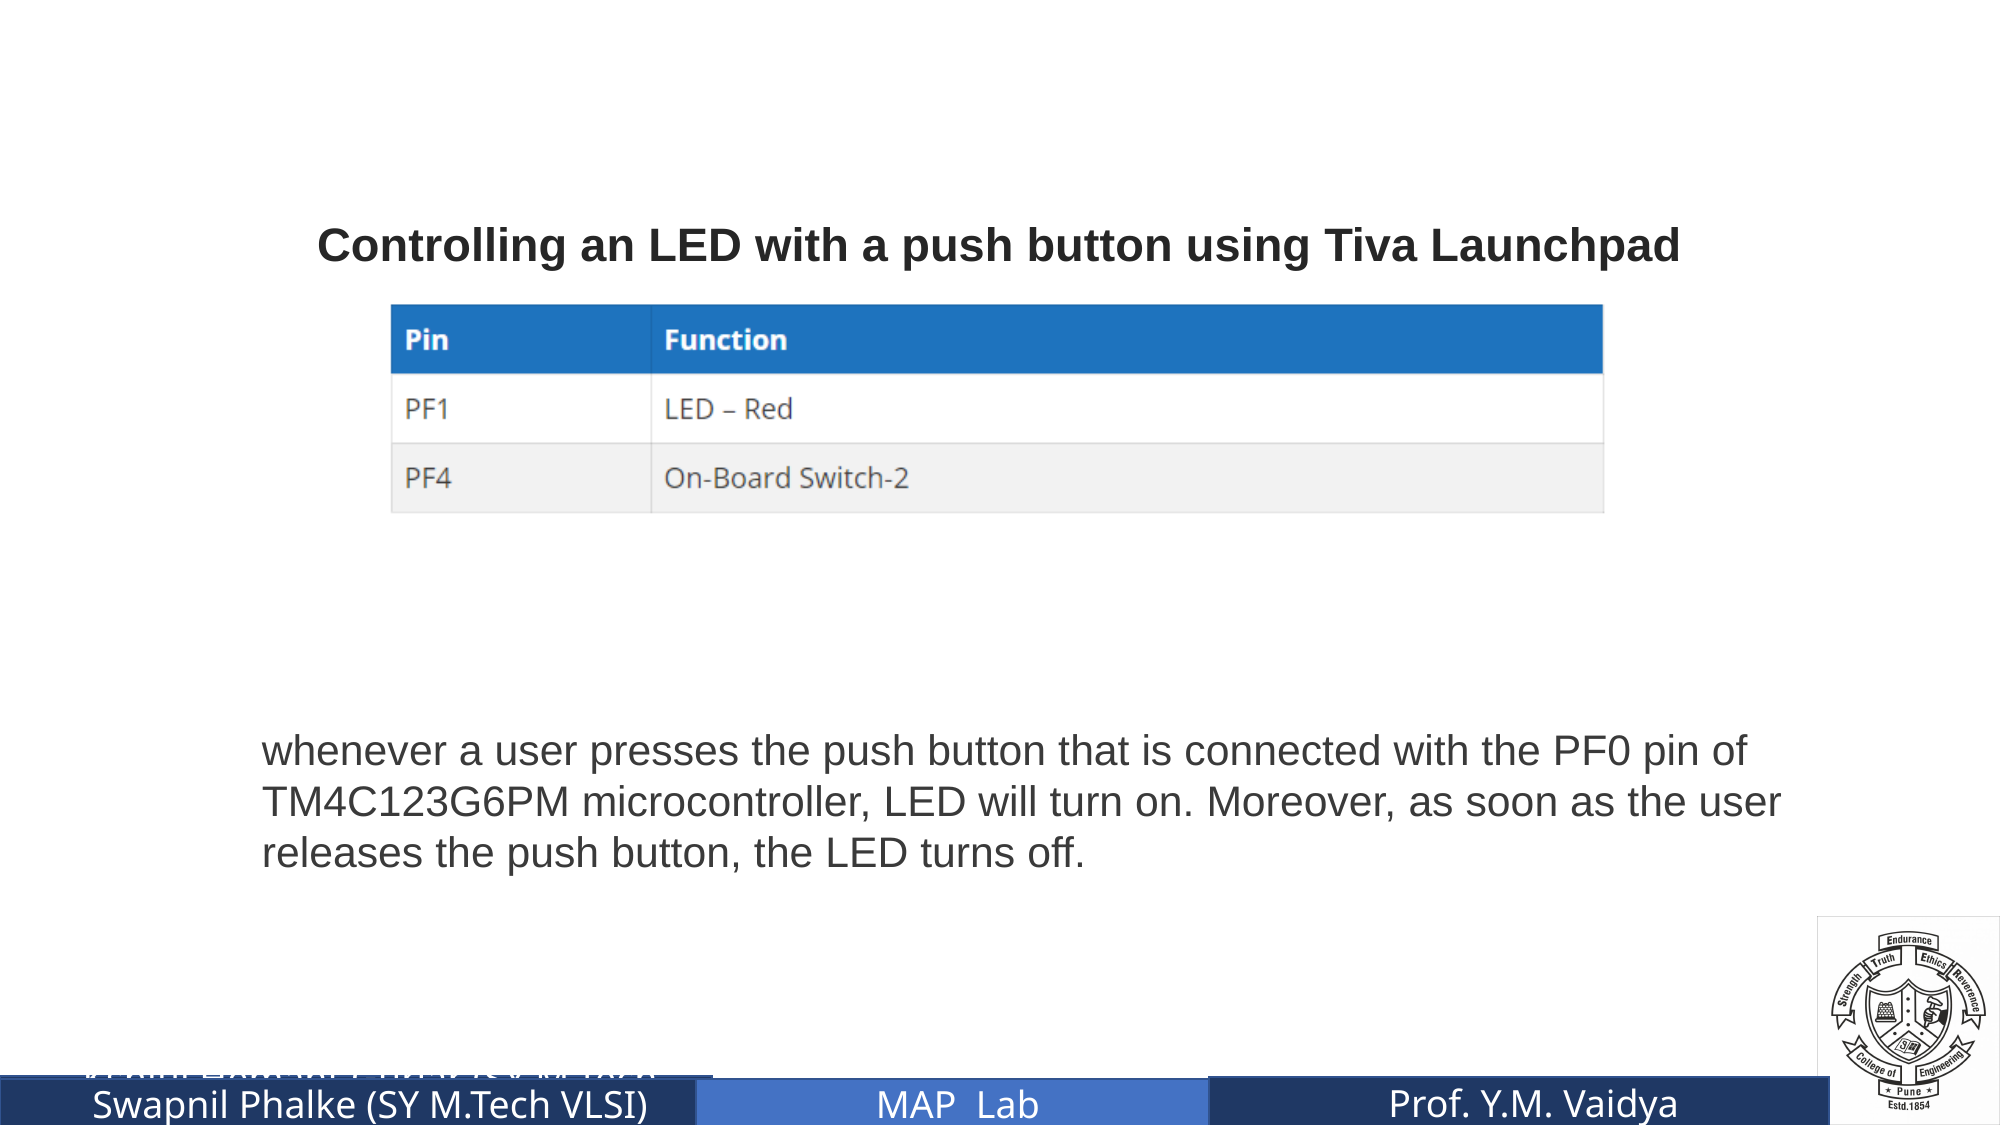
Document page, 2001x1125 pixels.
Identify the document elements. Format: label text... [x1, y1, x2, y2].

text_box Prof. Y.M. Vaidya [1208, 1077, 1812, 1125]
text_box Controlling an LED with a push button using Tiva Launchpad [246, 188, 1754, 286]
picture [385, 299, 1615, 526]
text_box whenever a user presses the push button that is connected with the PF0 pin of TM4C123G6PM microcontroller, LED will turn on. Moreover, as soon as the user releases the push button, the LED turns off. [246, 707, 1926, 892]
text_box MAP Lab [695, 1078, 1208, 1125]
text_box Swapnil Phalke (SY M.Tech VLSI) [0, 1078, 695, 1125]
picture [1817, 916, 2000, 1125]
